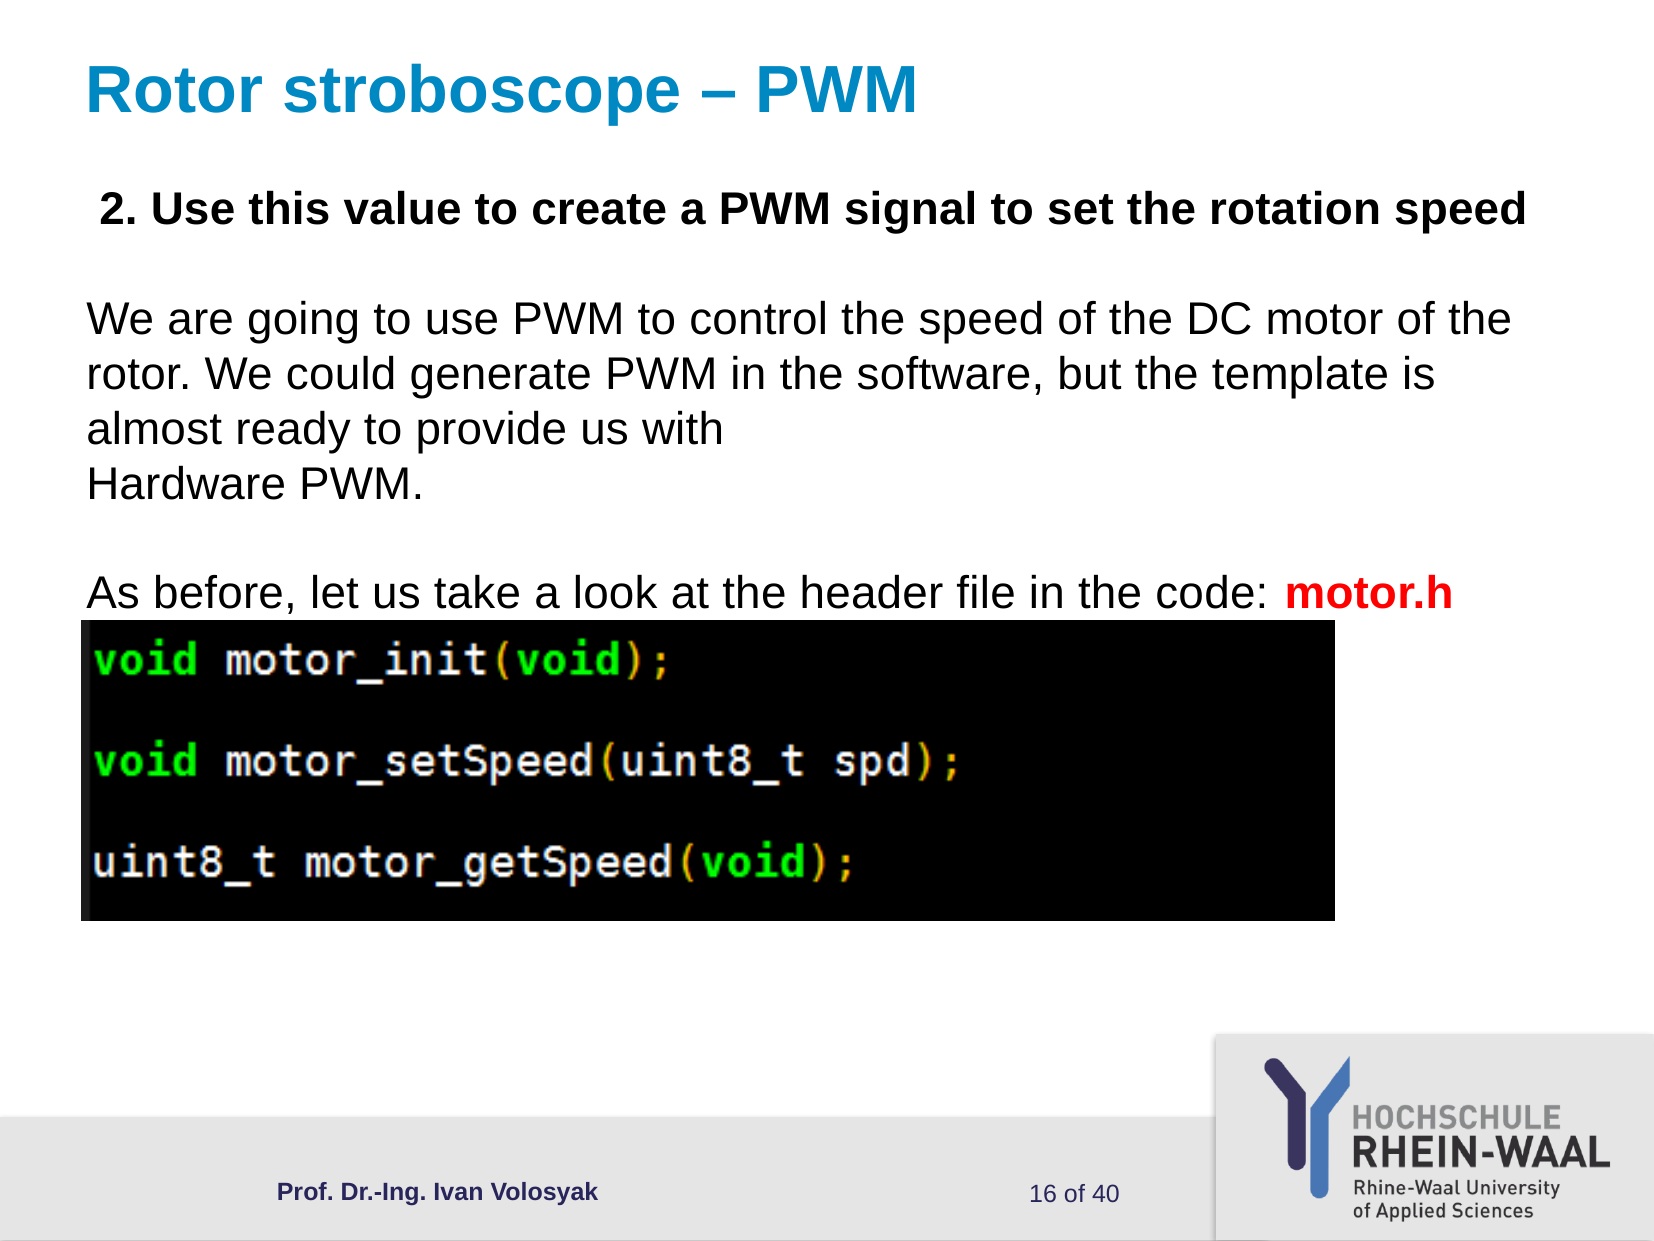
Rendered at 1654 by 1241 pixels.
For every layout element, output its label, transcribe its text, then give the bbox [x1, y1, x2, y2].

subtitle 2. Use this value to create a PWM signal to set the rotation speed We are going to use PWM to control the speed of the DC motor of the rotor. We could generate PWM in the software, but the template is almost ready to provide us with Hardware PWM. As before, let us take a look at the header file in the code: motor.h [86, 178, 1575, 1023]
picture [80, 619, 1335, 921]
footer Prof. Dr.-Ing. Ivan Volosyak [276, 1147, 990, 1214]
title Rotor stroboscope – PWM [85, 41, 1575, 127]
picture [1239, 966, 1633, 1241]
